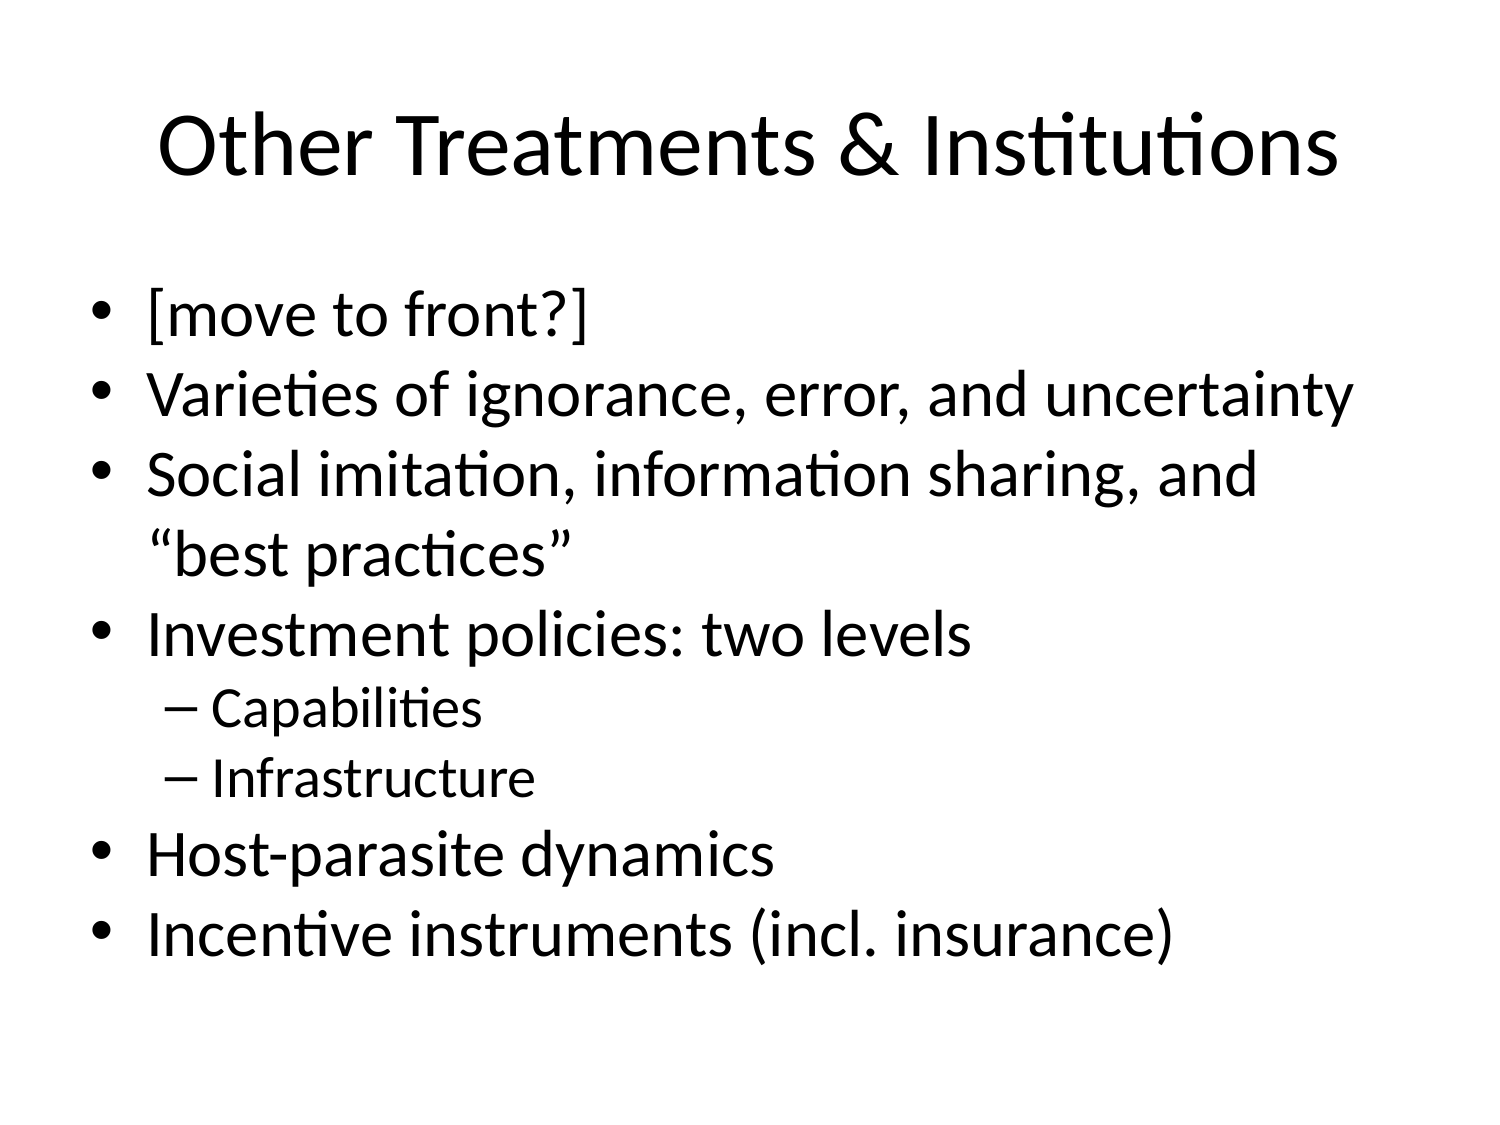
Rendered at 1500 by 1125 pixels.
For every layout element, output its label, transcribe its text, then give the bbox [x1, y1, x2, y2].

text_box Other Treatments & Institutions [74, 45, 1425, 233]
text_box [move to front?] Varieties of ignorance, error, and uncertainty Social imitation, information sharing, and “best practices” Investment policies: two levels Capabilities Infrastructure Host-parasite dynamics Incentive instruments (incl. insurance) [74, 262, 1425, 1005]
